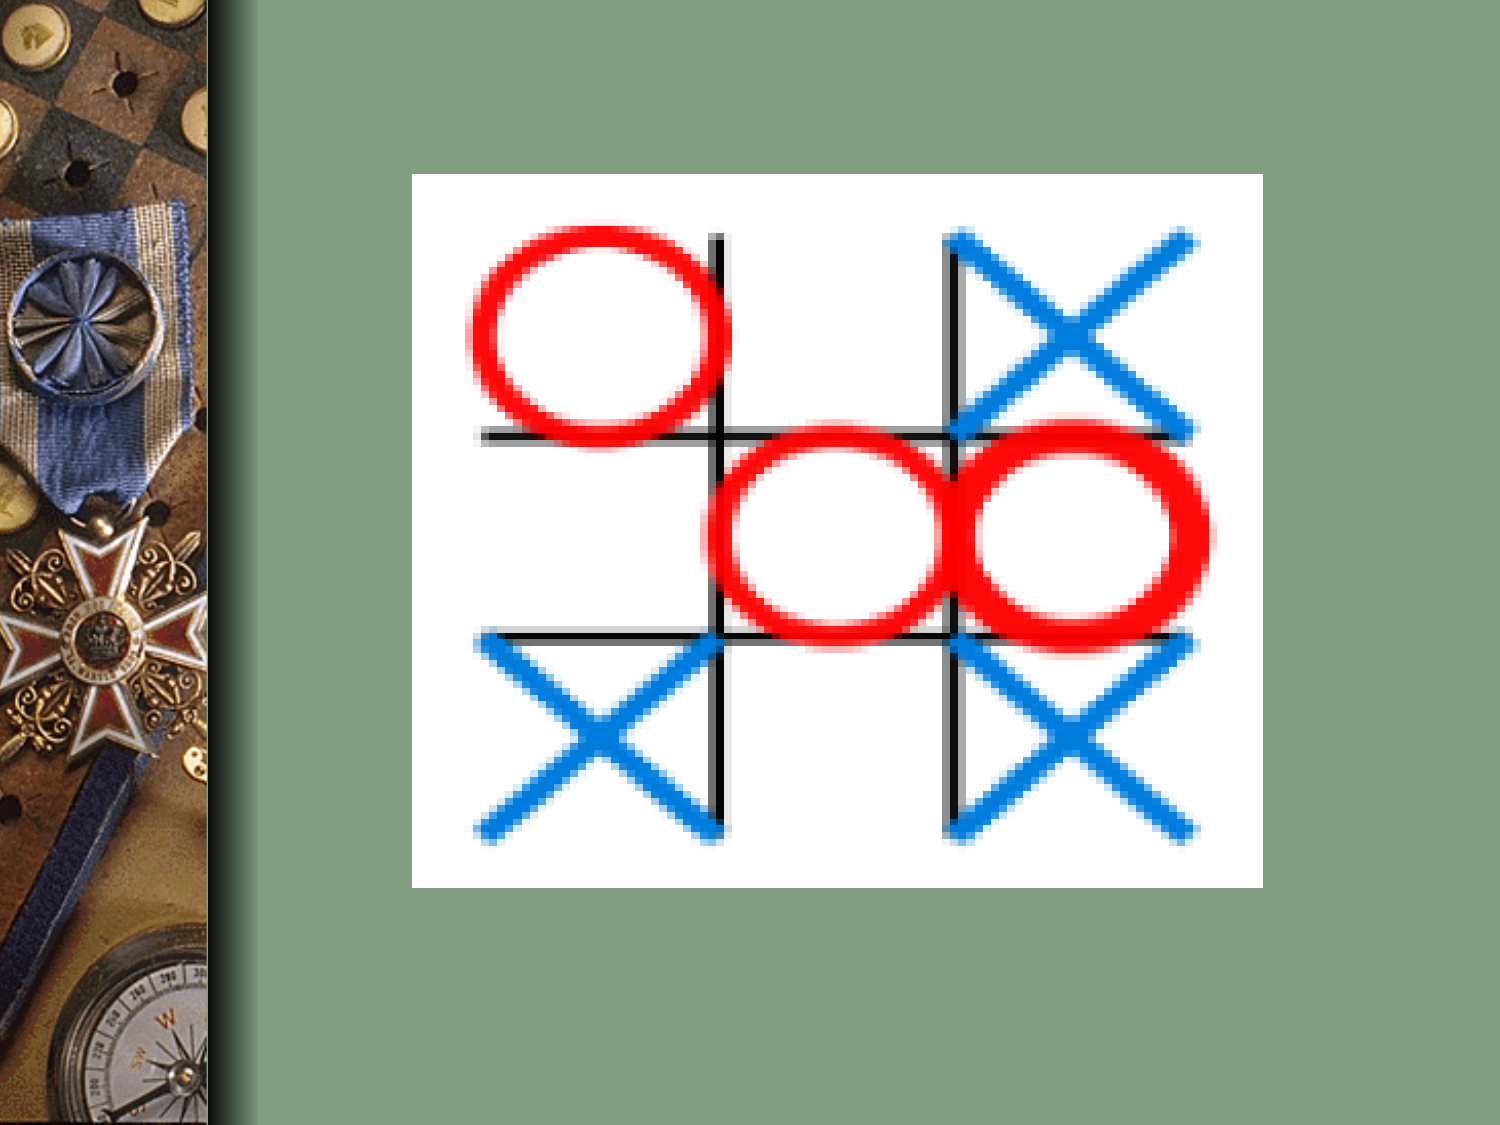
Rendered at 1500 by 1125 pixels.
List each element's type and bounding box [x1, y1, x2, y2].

picture [0, 0, 207, 1125]
picture [412, 174, 1263, 888]
